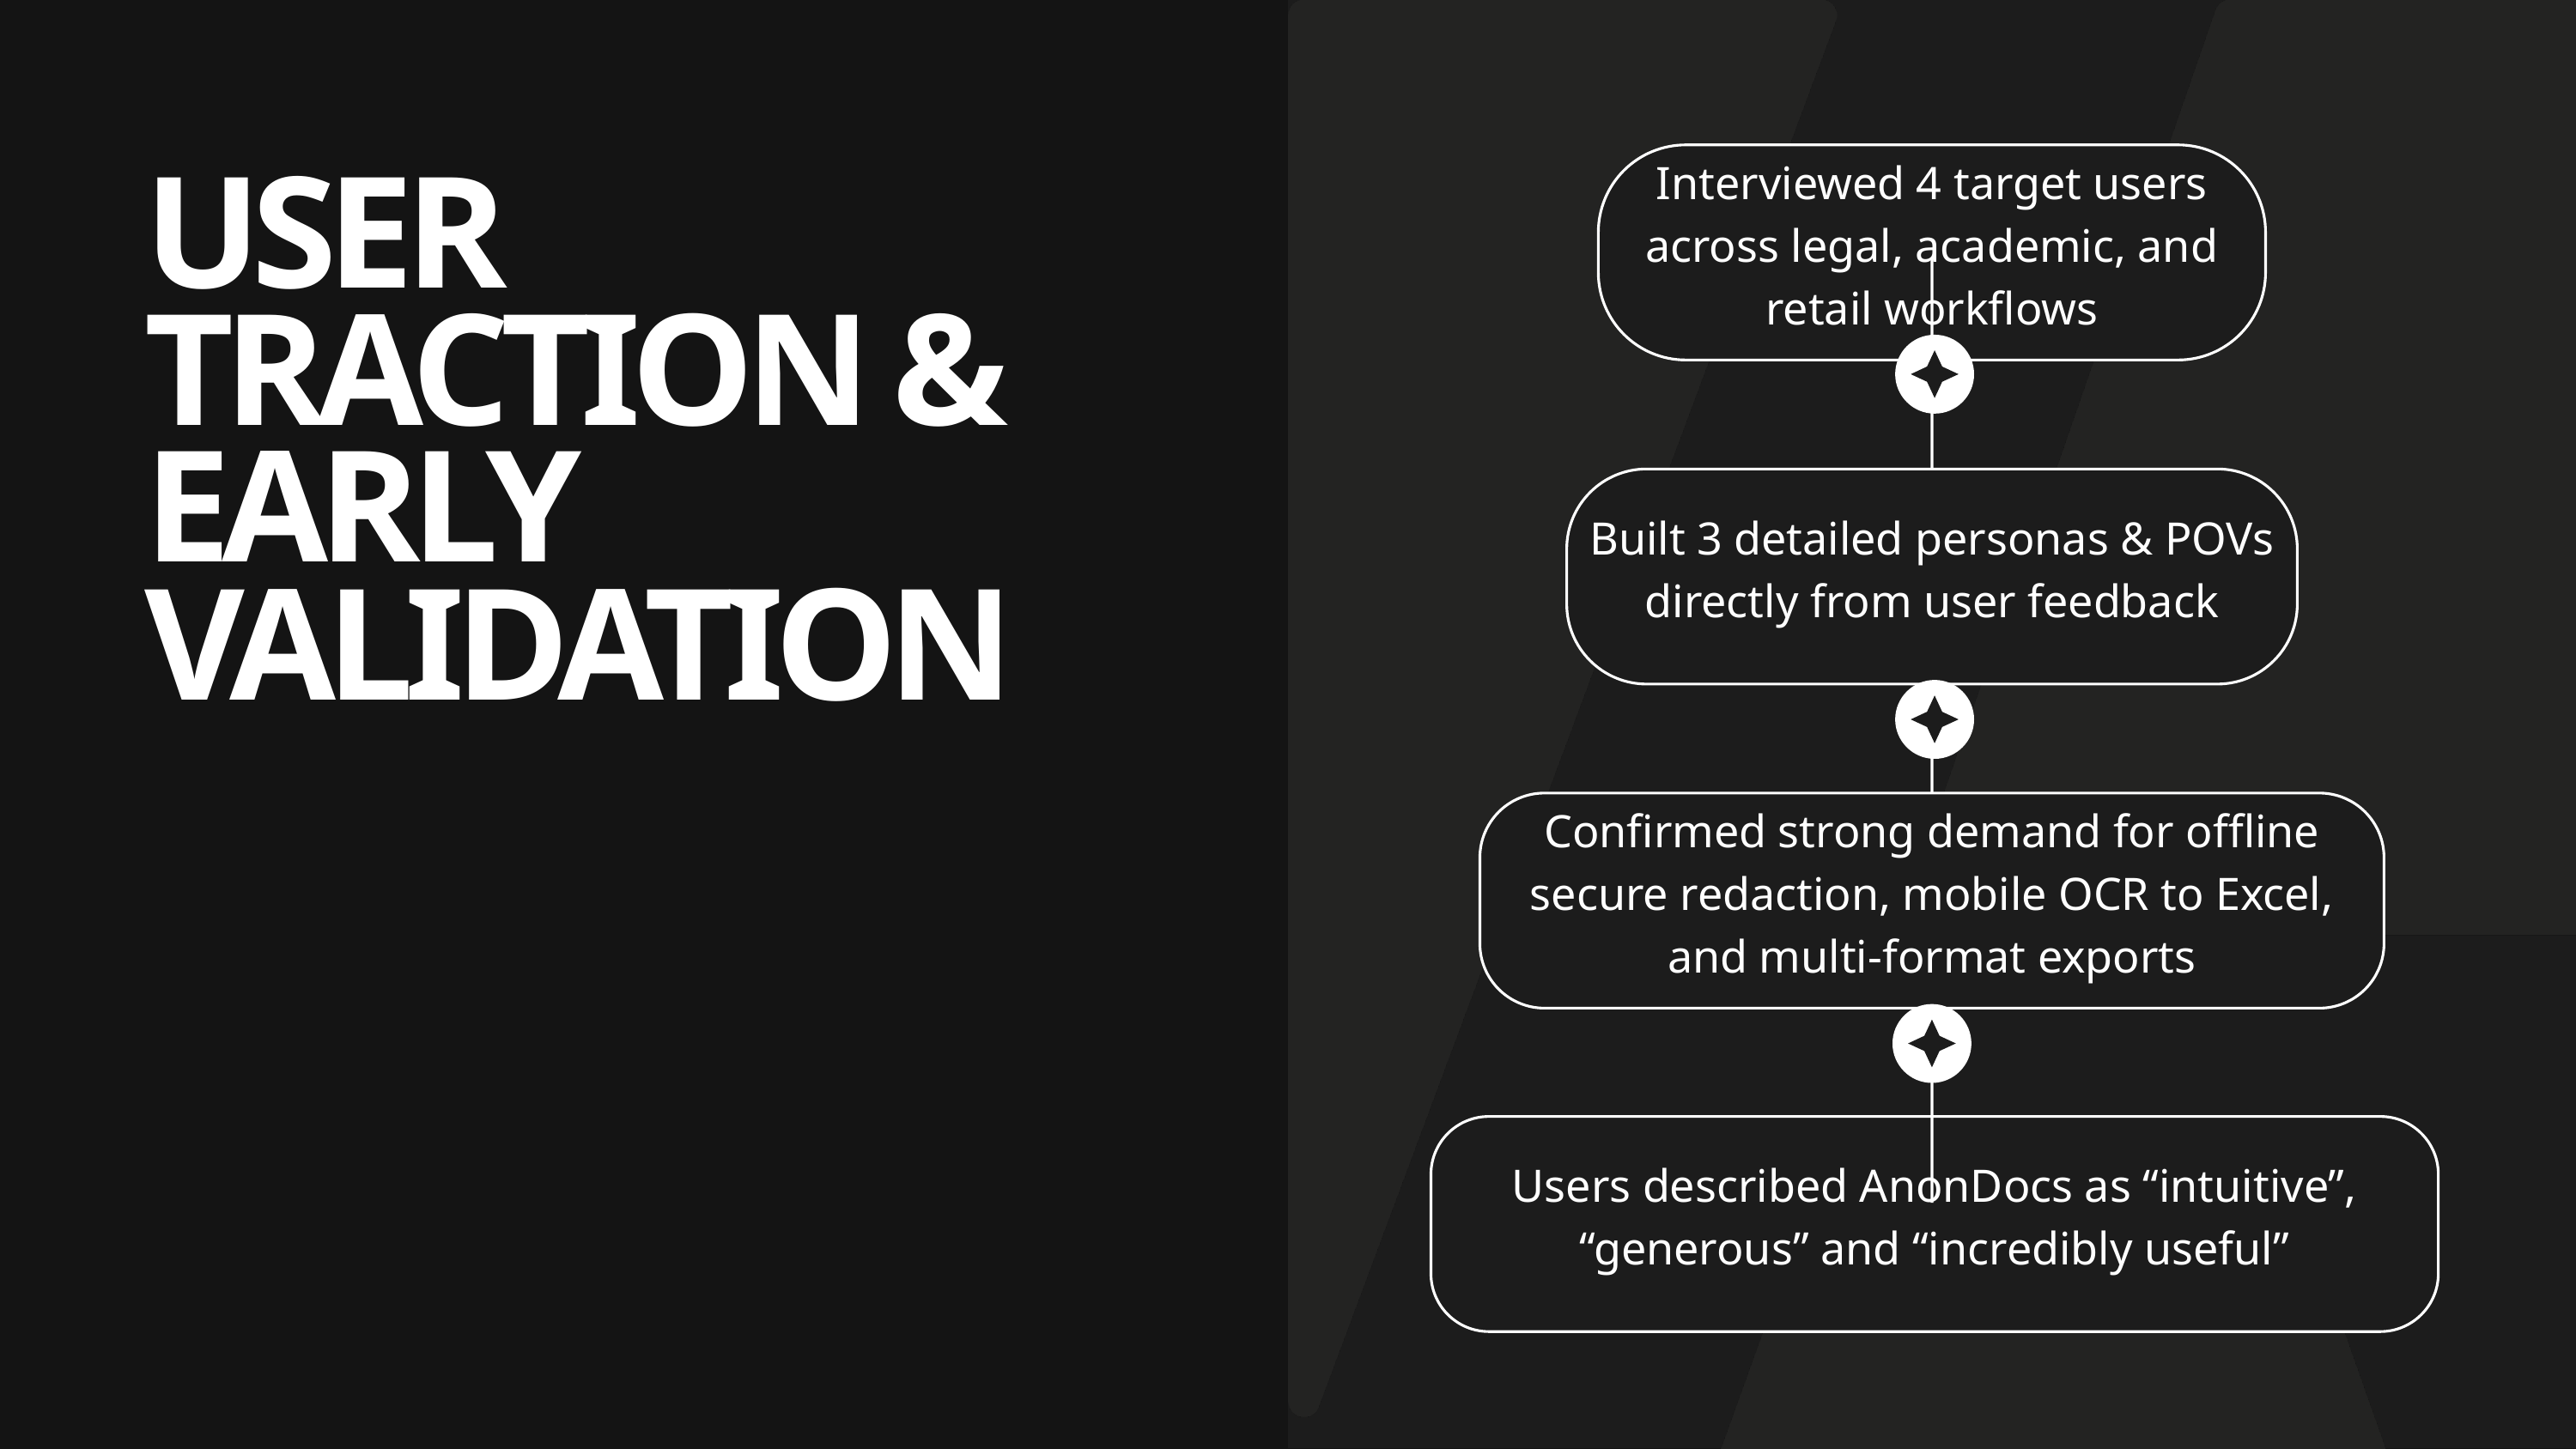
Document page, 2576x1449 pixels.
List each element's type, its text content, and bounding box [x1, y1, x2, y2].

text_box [1894, 334, 1975, 415]
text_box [1479, 792, 2385, 1009]
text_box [1566, 443, 2298, 685]
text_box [1287, 0, 2576, 1449]
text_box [1598, 144, 2266, 361]
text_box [1894, 679, 1975, 760]
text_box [1892, 1003, 1972, 1083]
text_box USER TRACTION & EARLY VALIDATION [144, 180, 1210, 731]
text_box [1431, 1116, 2439, 1332]
